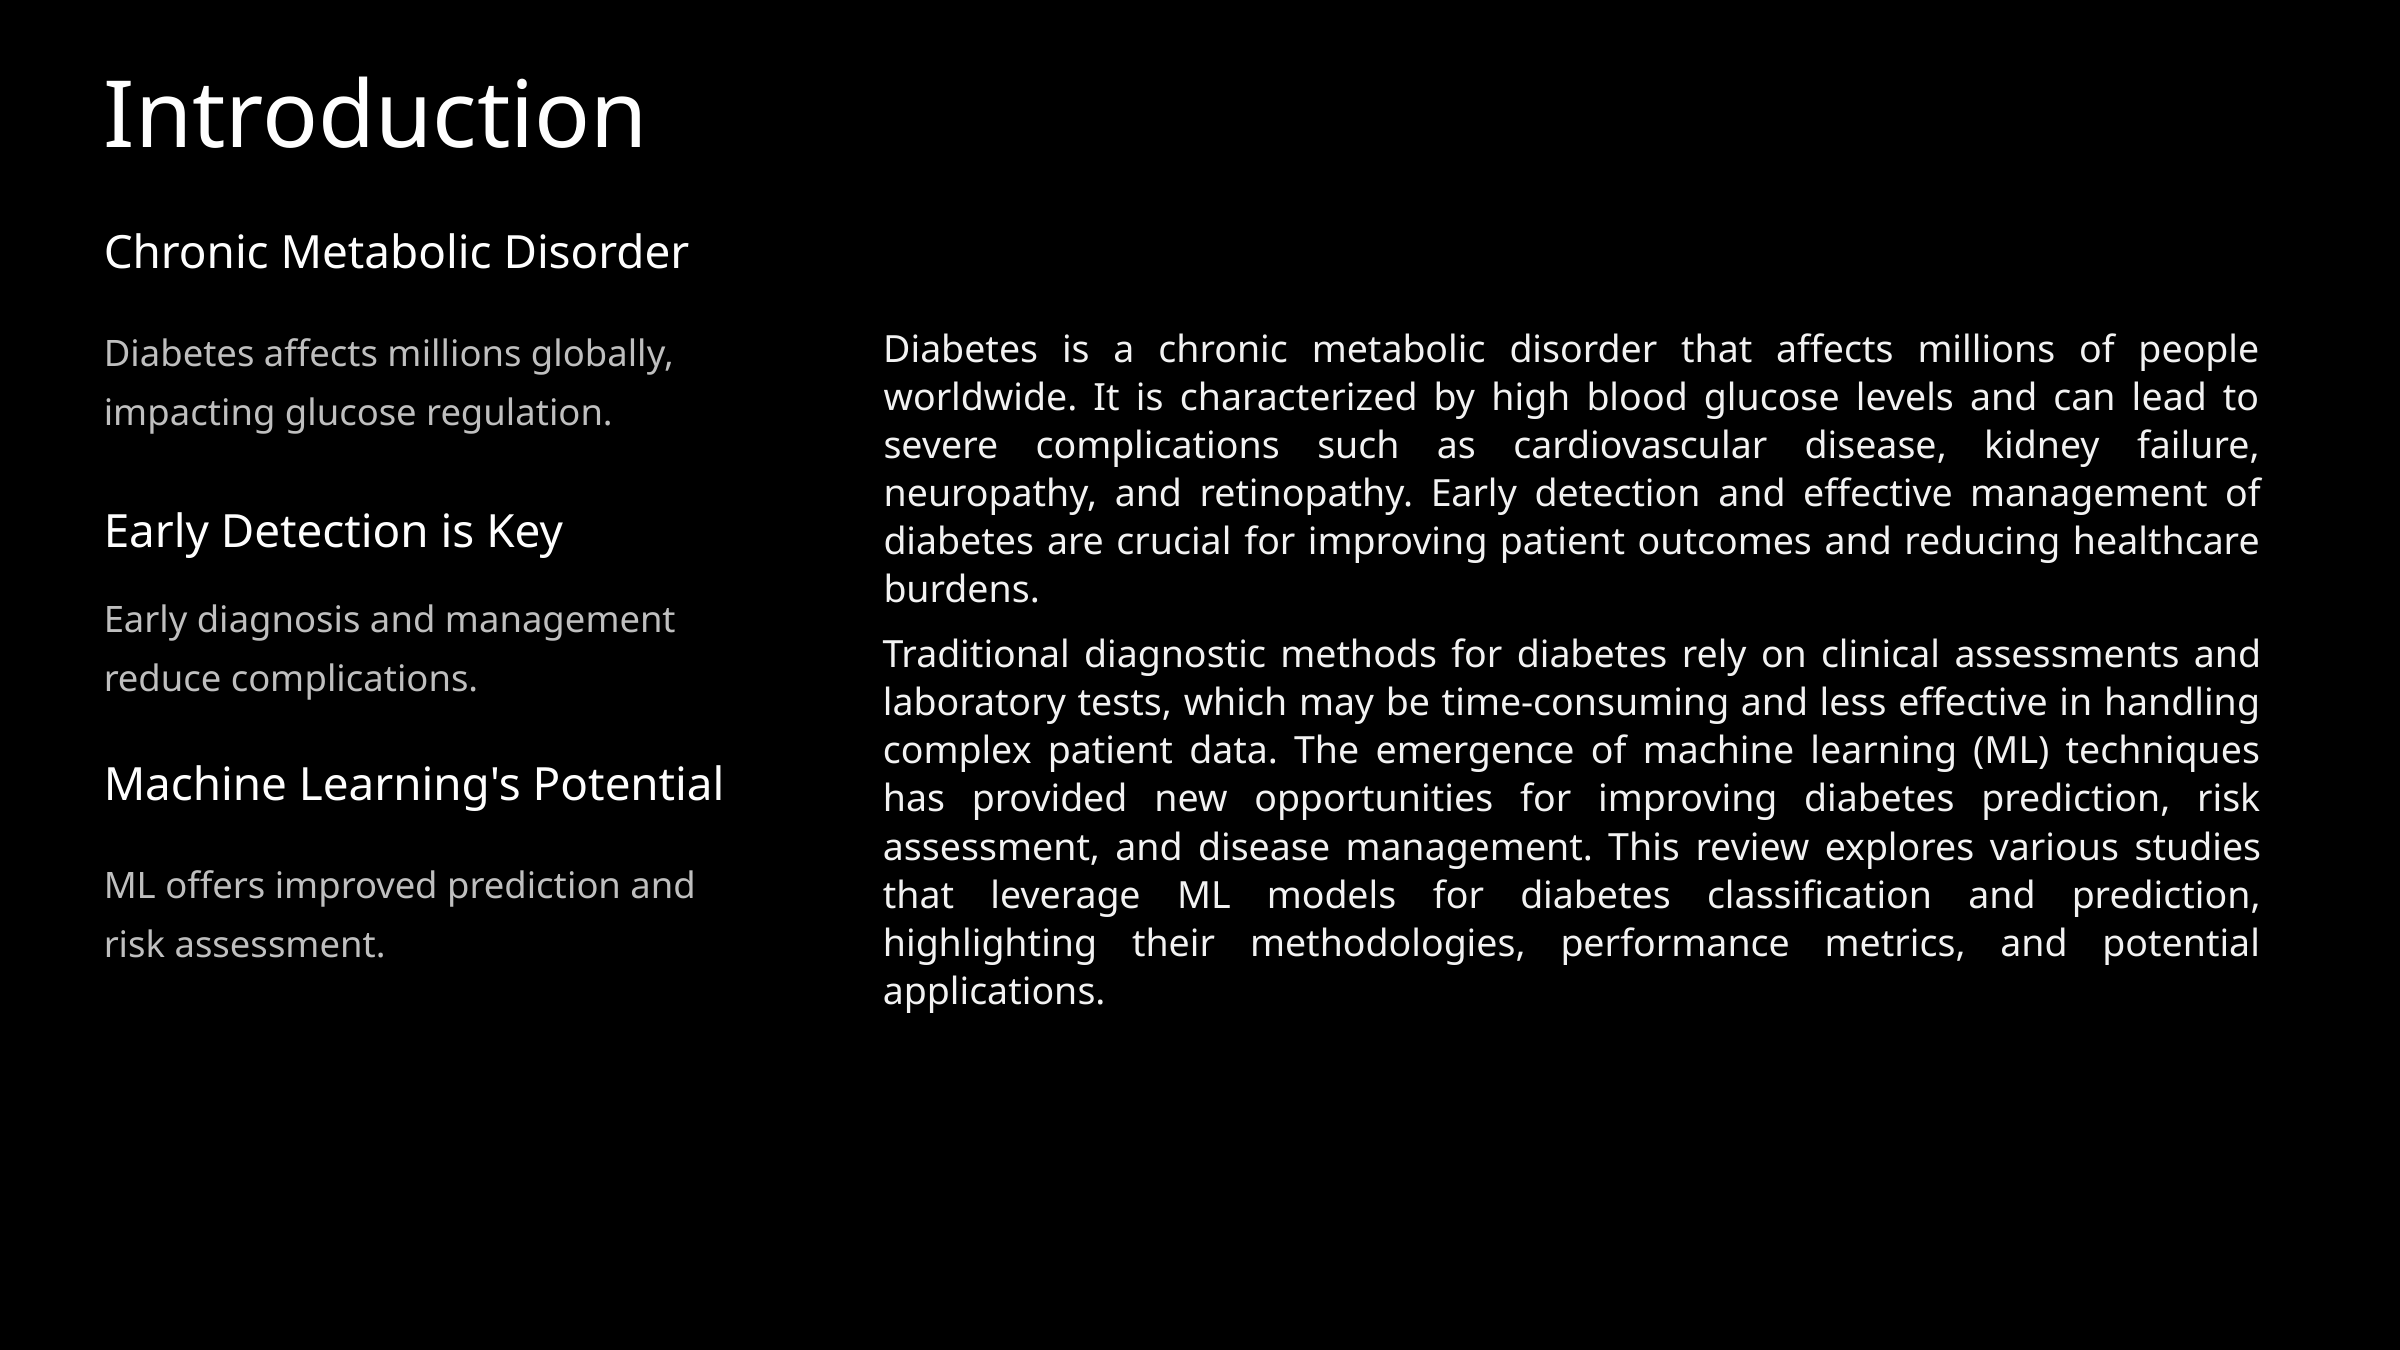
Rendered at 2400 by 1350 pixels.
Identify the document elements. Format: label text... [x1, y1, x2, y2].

text_box Chronic Metabolic Disorder [103, 220, 698, 279]
text_box ML offers improved prediction and risk assessment. [103, 846, 757, 966]
text_box Introduction [103, 50, 1034, 168]
text_box Machine Learning's Potential [103, 752, 725, 811]
text_box Diabetes affects millions globally, impacting glucose regulation. [103, 314, 757, 434]
text_box Early diagnosis and management reduce complications. [103, 580, 757, 700]
text_box Early Detection is Key [103, 499, 569, 558]
text_box Diabetes is a chronic metabolic disorder that affects millions of people worldwide. It is characterized by high blood glucose levels and can lead to severe complications such as cardiovascular disease, kidney failure, neuropathy, and retinopathy. Early detection and effective management of diabetes are crucial for improving patient outcomes and reducing healthcare burdens. Traditional diagnostic methods for diabetes rely on clinical assessments and laboratory tests, which may be time-consuming and less effective in handling complex patient data. The emergence of machine learning (ML) techniques has provided new opportunities for improving diabetes prediction, risk assessment, and disease management. This review explores various studies that leverage ML models for diabetes classification and prediction, highlighting their methodologies, performance metrics, and potential applications. [827, 314, 2318, 1110]
